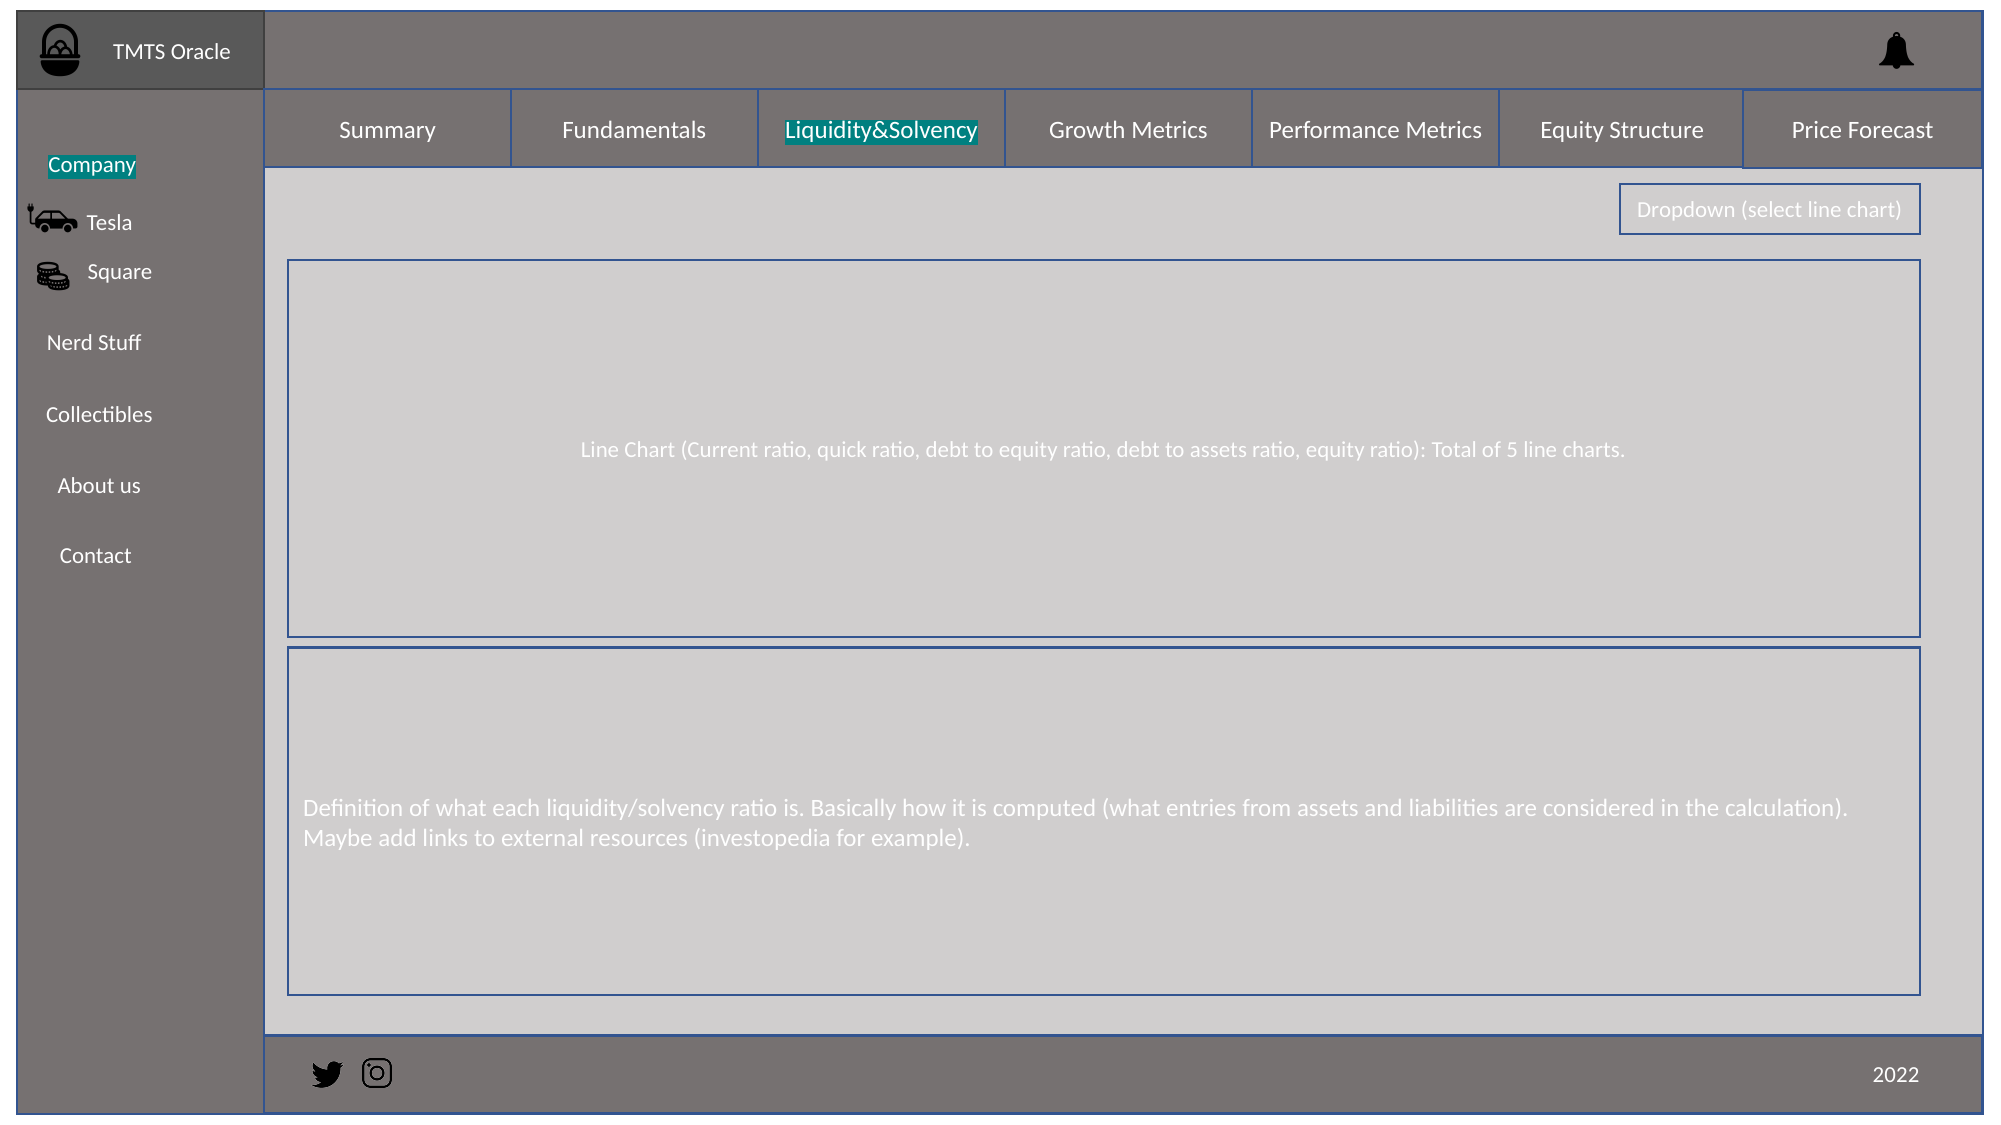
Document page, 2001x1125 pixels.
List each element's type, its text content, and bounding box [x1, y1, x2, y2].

text_box Company [0, 124, 185, 203]
text_box Line Chart (Current ratio, quick ratio, debt to equity ratio, debt to assets ratio, equity ratio): Total of 5 line charts. [287, 259, 1921, 638]
text_box Square [27, 231, 213, 311]
text_box [16, 10, 79, 90]
text_box Contact [3, 515, 189, 594]
text_box Tesla [16, 181, 203, 261]
text_box Performance Metrics [1251, 88, 1498, 168]
text_box Nerd Stuff [1, 301, 188, 381]
text_box Collectibles [6, 373, 193, 453]
text_box About us [6, 445, 192, 524]
text_box Dropdown (select line chart) [1619, 183, 1921, 235]
picture [1872, 26, 1921, 75]
text_box Price Forecast [1742, 89, 1984, 169]
text_box Liquidity&Solvency [757, 88, 1004, 168]
text_box Equity Structure [1498, 88, 1747, 168]
text_box [265, 10, 1984, 88]
text_box Definition of what each liquidity/solvency ratio is. Basically how it is computed (what entries from assets and liabilities are considered in the calculation). Maybe add links to external resources (investopedia for example). [287, 646, 1921, 996]
text_box [263, 1037, 1984, 1115]
picture [362, 1058, 392, 1088]
text_box TMTS Oracle [79, 10, 265, 90]
text_box Growth Metrics [1004, 88, 1251, 168]
text_box 2022 [1803, 1033, 1989, 1113]
picture [33, 257, 71, 295]
text_box [263, 168, 1984, 1037]
text_box [16, 90, 263, 1115]
picture [25, 190, 80, 246]
text_box Summary [263, 88, 510, 168]
picture [311, 1058, 344, 1091]
text_box Fundamentals [510, 88, 757, 168]
picture [28, 18, 92, 82]
